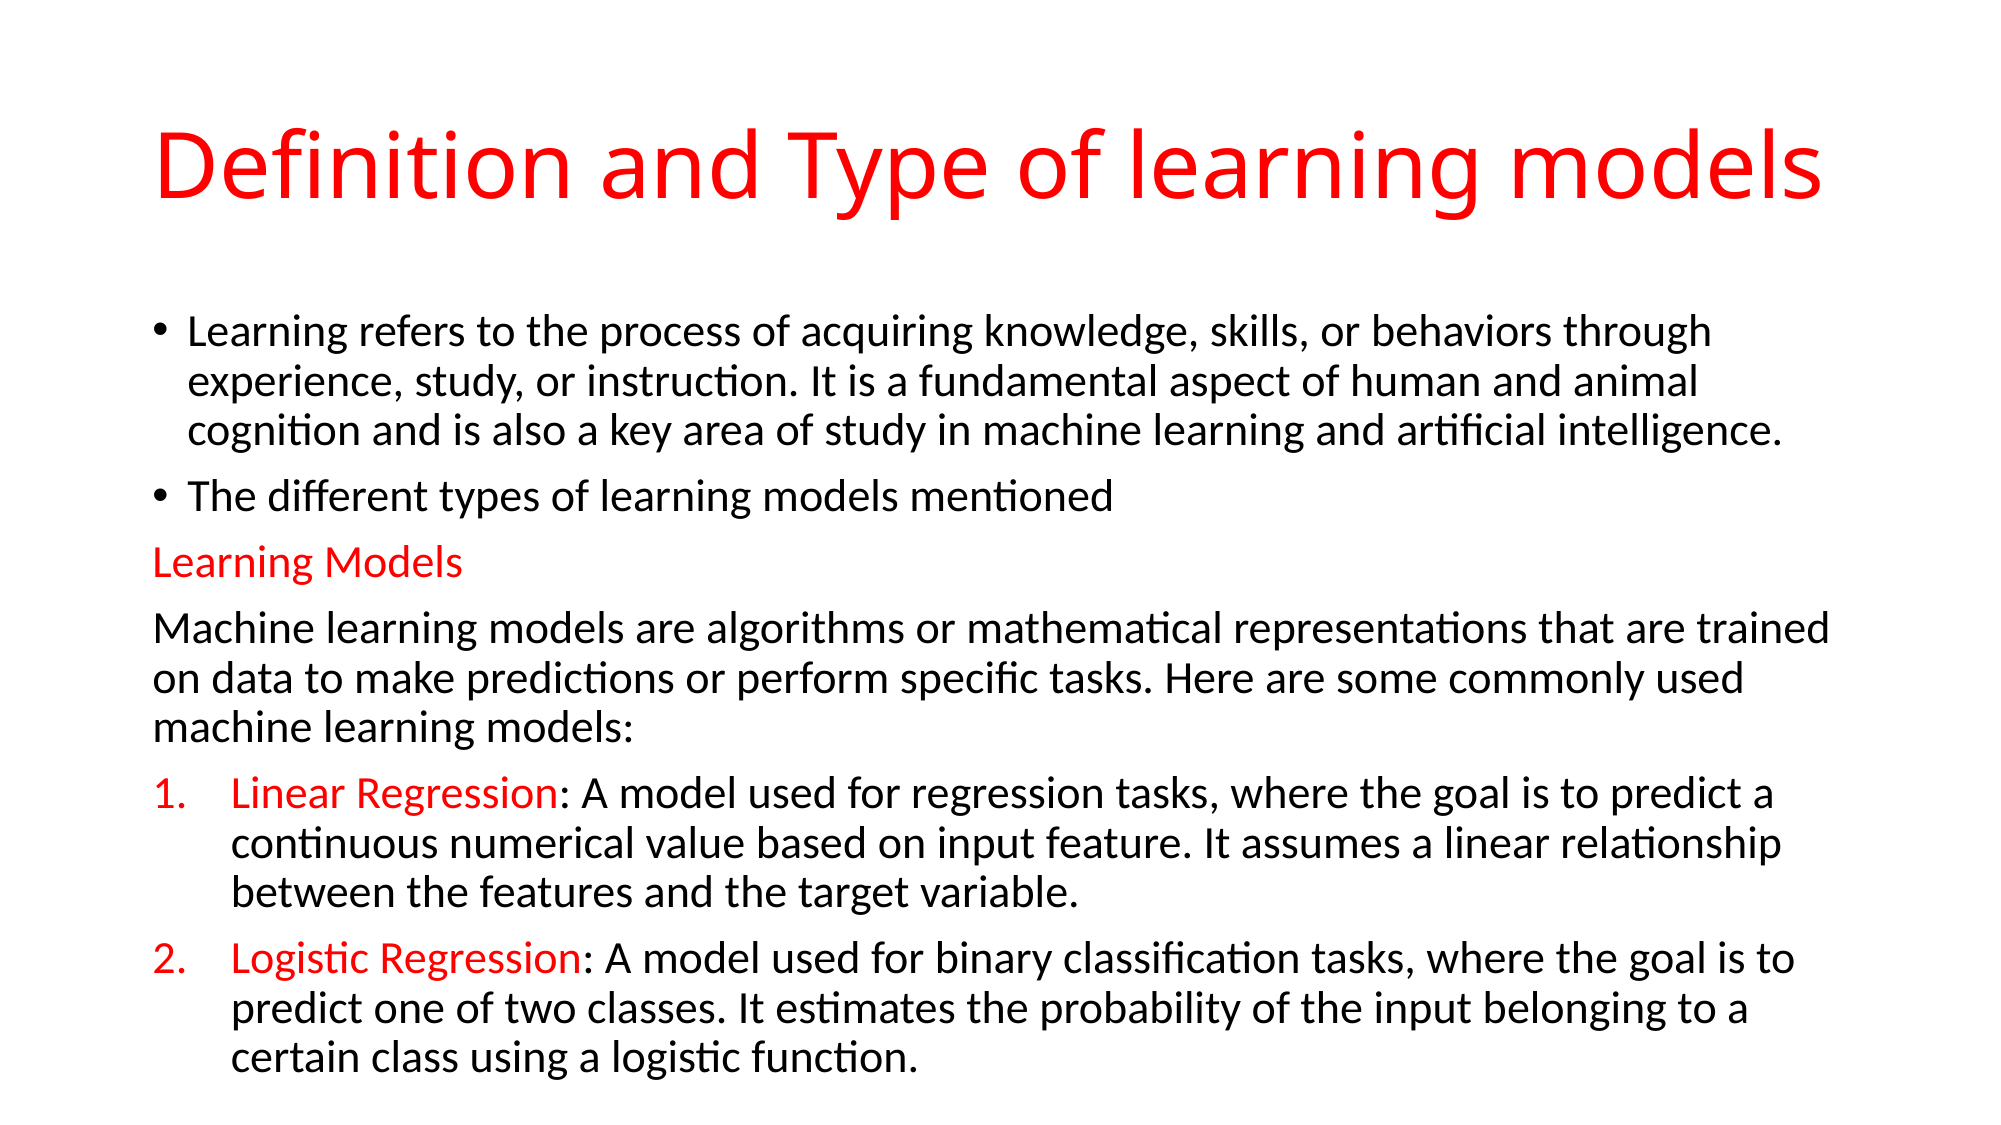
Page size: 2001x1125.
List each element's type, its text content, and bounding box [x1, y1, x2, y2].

list Learning refers to the process of acquiring knowledge, skills, or behaviors through experience, study, or instruction. It is a fundamental aspect of human and animal cognition and is also a key area of study in machine learning and artificial intelligence. The different types of learning models mentioned Learning Models Machine learning models are algorithms or mathematical representations that are trained on data to make predictions or perform specific tasks. Here are some commonly used machine learning models: Linear Regression: A model used for regression tasks, where the goal is to predict a continuous numerical value based on input feature. It assumes a linear relationship between the features and the target variable. Logistic Regression: A model used for binary classification tasks, where the goal is to predict one of two classes. It estimates the probability of the input belonging to a certain class using a logistic function. [137, 299, 1863, 1099]
title Definition and Type of learning models [137, 59, 1863, 278]
